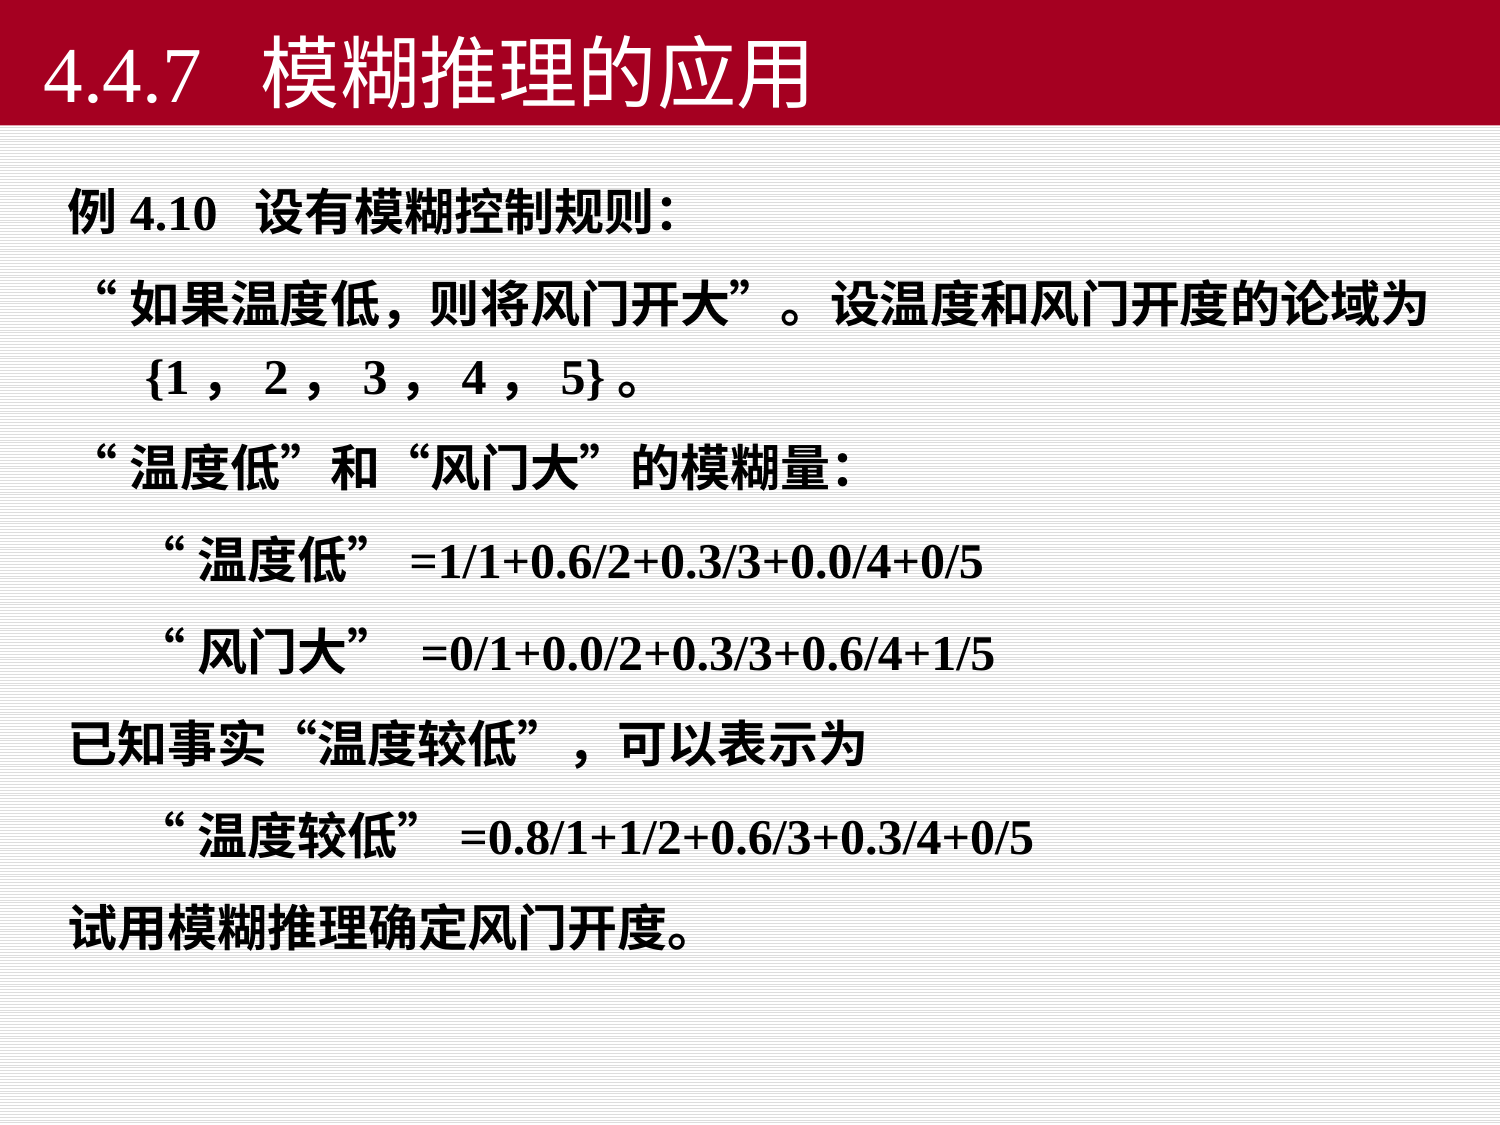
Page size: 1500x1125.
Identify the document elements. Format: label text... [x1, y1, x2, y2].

text_box 例4.10 设有模糊控制规则： “如果温度低，则将风门开大”。设温度和风门开度的论域为{1，2，3，4，5}。 “温度低”和“风门大”的模糊量： “温度低”=1/1+0.6/2+0.3/3+0.0/4+0/5 “风门大” =0/1+0.0/2+0.3/3+0.6/4+1/5 已知事实“温度较低”，可以表示为 “温度较低”=0.8/1+1/2+0.6/3+0.3/4+0/5 试用模糊推理确定风门开度。 [53, 531, 1448, 1047]
slide_number [1137, 1062, 1463, 1122]
text_box 例4.10 设有模糊控制规则： “如果温度低，则将风门开大”。设温度和风门开度的论域为{1，2，3，4，5}。 “温度低”和“风门大”的模糊量： “温度低”=1/1+0.6/2+0.3/3+0.0/4+0/5 “风门大” =0/1+0.0/2+0.3/3+0.6/4+1/5 已知事实“温度较低”，可以表示为 “温度较低”=0.8/1+1/2+0.6/3+0.3/4+0/5 试用模糊推理确定风门开度。 [53, 160, 1448, 530]
text_box [167, 380, 343, 469]
text_box 4.4.7 模糊推理的应用 [0, 0, 1500, 126]
